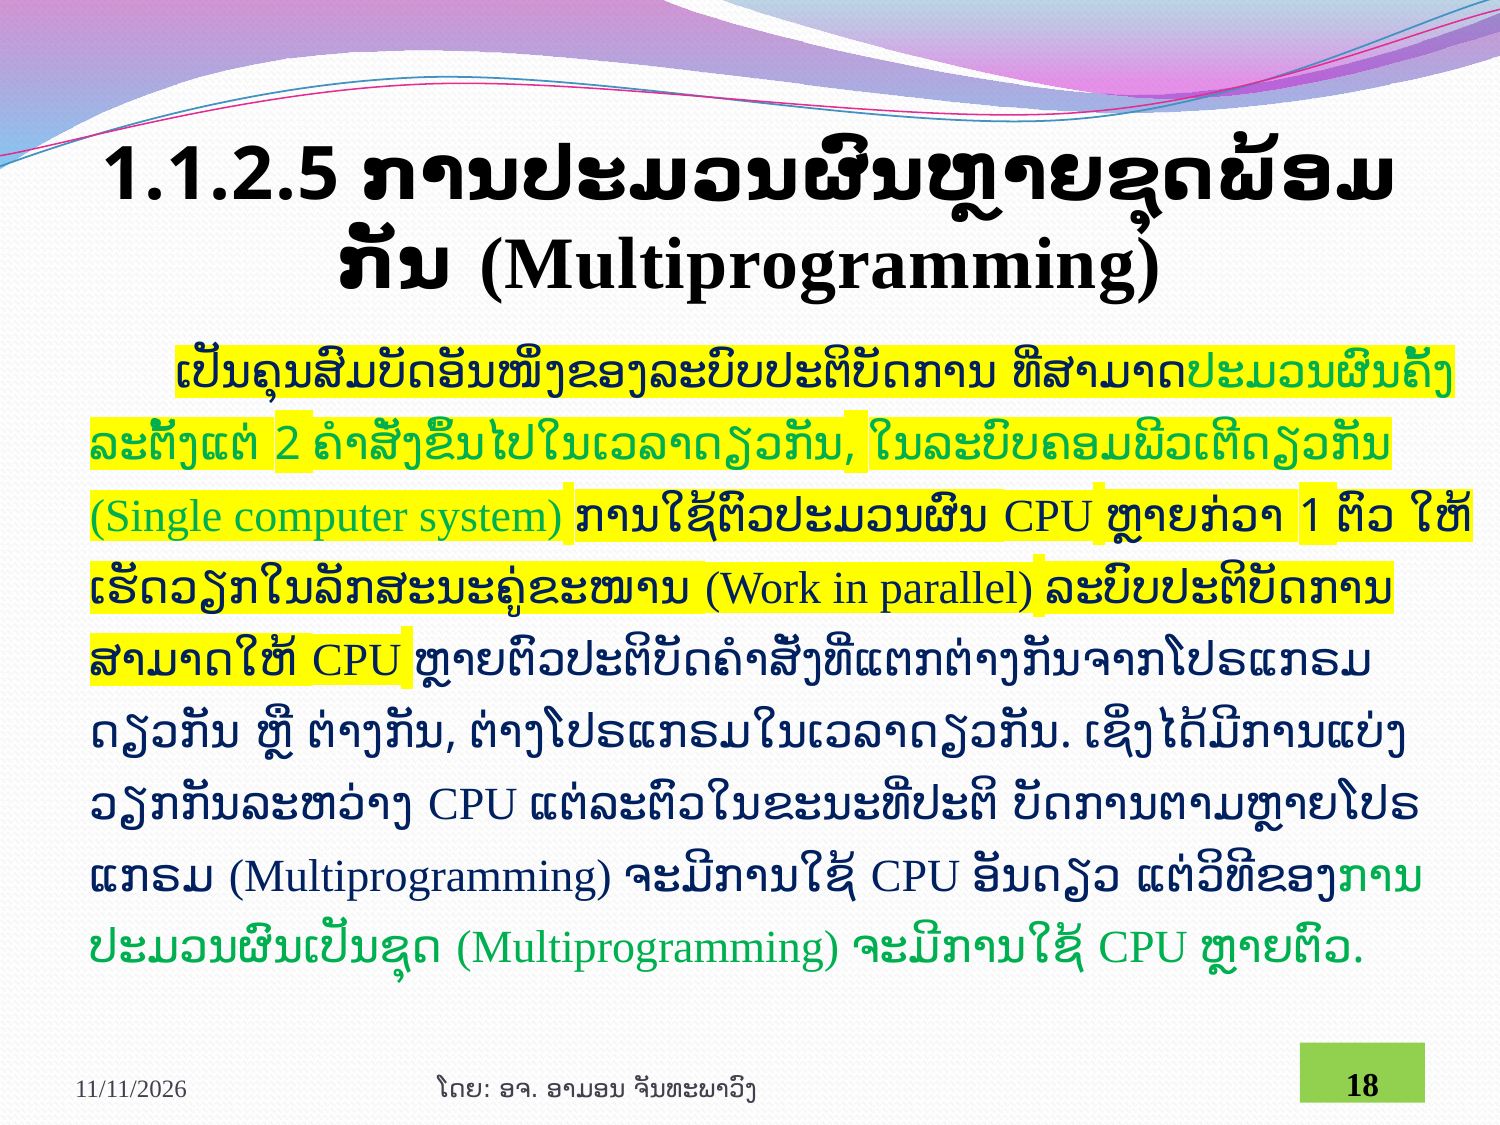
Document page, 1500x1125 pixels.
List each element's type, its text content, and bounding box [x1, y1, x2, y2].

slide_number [75, 1042, 425, 1103]
footer ໂດຍ: ອຈ. ອາມອນ ຈັນທະພາວົງ [437, 1042, 988, 1103]
slide_number 18 [1299, 1042, 1425, 1103]
list ເປັນຄຸນສົມບັດອັນໜຶ່ງຂອງລະບົບປະຕິບັດການ ທີ່ສາມາດປະມວນຜົນຄັ້ງລະຕັ້ງແຕ່ 2 ຄຳສັ່ງຂຶ້ນໄປໃນເວລາດຽວກັນ, ໃນລະບົບຄອມພີວເຕີດຽວກັນ (Single computer system) ການໃຊ້ຕົວປະມວນຜົນ CPU ຫຼາຍກ່ວາ 1 ຕົວ ໃຫ້ເຮັດວຽກໃນລັກສະນະຄູ່ຂະໜານ (Work in parallel) ລະບົບປະຕິບັດການສາມາດໃຫ້ CPU ຫຼາຍຕົວປະຕິບັດຄຳສັ່ງທີ່ແຕກຕ່າງກັນຈາກໂປຣແກຣມດຽວກັນ ຫຼື ຕ່າງກັນ, ຕ່າງໂປຣແກຣມໃນເວລາດຽວກັນ. ເຊິ່ງໄດ້ມີການແບ່ງວຽກກັນລະຫວ່າງ CPU ແຕ່ລະຕົວໃນຂະນະທີ່ປະຕິ ບັດການຕາມຫຼາຍໂປຣແກຣມ (Multiprogramming) ຈະມີການໃຊ້ CPU ອັນດຽວ ແຕ່ວິທີຂອງການປະມວນຜົນເປັນຊຸດ (Multiprogramming) ຈະມີການໃຊ້ CPU ຫຼາຍຕົວ. [75, 317, 1500, 1038]
title 1.1.2.5 ການປະ​ມວນ​ຜົນຫຼາຍ​ຊຸດ​ພ້ອມ​ກັນ (Multiprogramming) [75, 115, 1425, 303]
